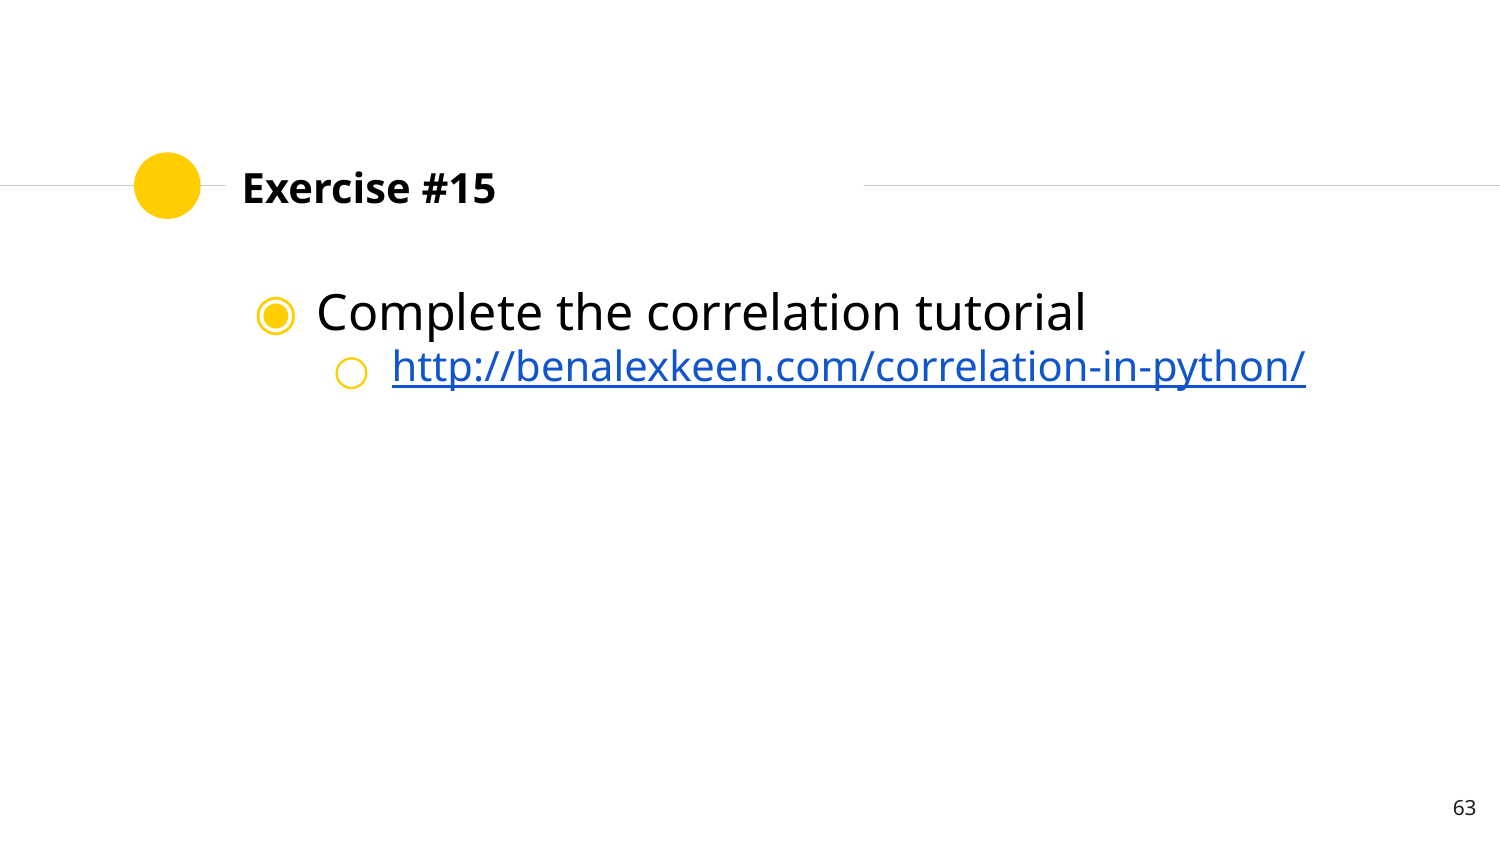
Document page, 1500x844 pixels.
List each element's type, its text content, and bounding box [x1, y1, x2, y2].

title Exercise #15 [226, 151, 863, 223]
slide_number 63 [1401, 779, 1492, 844]
list Complete the correlation tutorial http://benalexkeen.com/correlation-in-python/ [226, 265, 1344, 776]
